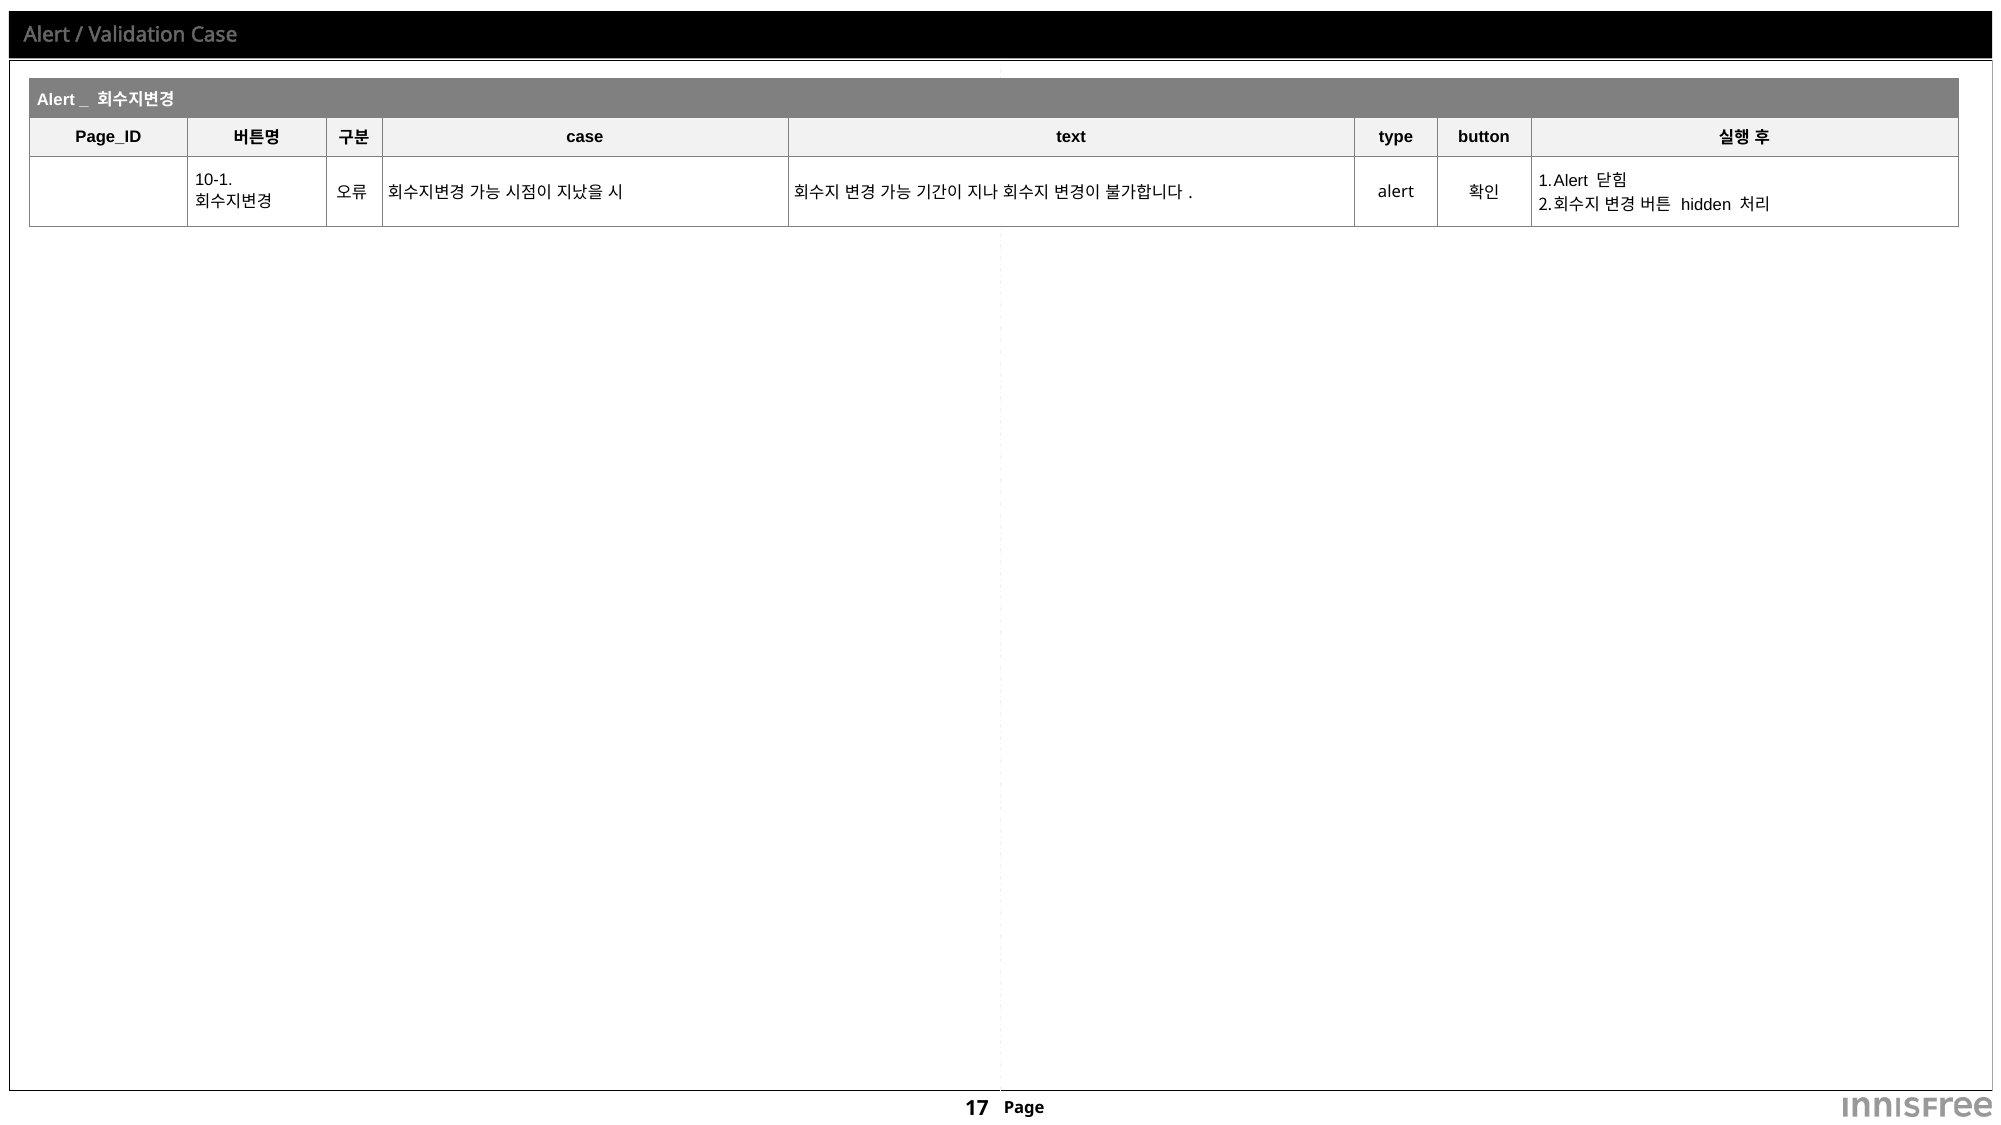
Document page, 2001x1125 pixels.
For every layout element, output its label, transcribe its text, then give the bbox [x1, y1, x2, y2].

table_cell alert [1355, 157, 1437, 226]
table_cell case [383, 118, 788, 156]
table_cell 구분 [327, 118, 382, 156]
table_cell 오류 [327, 157, 382, 226]
table_cell Alert 닫힘 회수지 변경 버튼 hidden 처리 [1532, 157, 1958, 226]
table_cell button [1438, 118, 1531, 156]
table_header Alert _ 회수지변경 [30, 79, 1958, 117]
table_cell 회수지변경 가능 시점이 지났을 시 [383, 157, 788, 226]
picture [1843, 1097, 1992, 1117]
table_cell type [1355, 118, 1437, 156]
table_cell 10-1. 회수지변경 [188, 157, 326, 226]
table_cell 회수지 변경 가능 기간이 지나 회수지 변경이 불가합니다. [789, 157, 1354, 226]
table_cell 확인 [1438, 157, 1531, 226]
table_cell 버튼명 [188, 118, 326, 156]
table_cell [30, 157, 187, 226]
table_cell Page_ID [30, 118, 187, 156]
table_cell text [789, 118, 1354, 156]
table_cell 실행 후 [1532, 118, 1958, 156]
title Alert / Validation Case [8, 11, 1993, 59]
